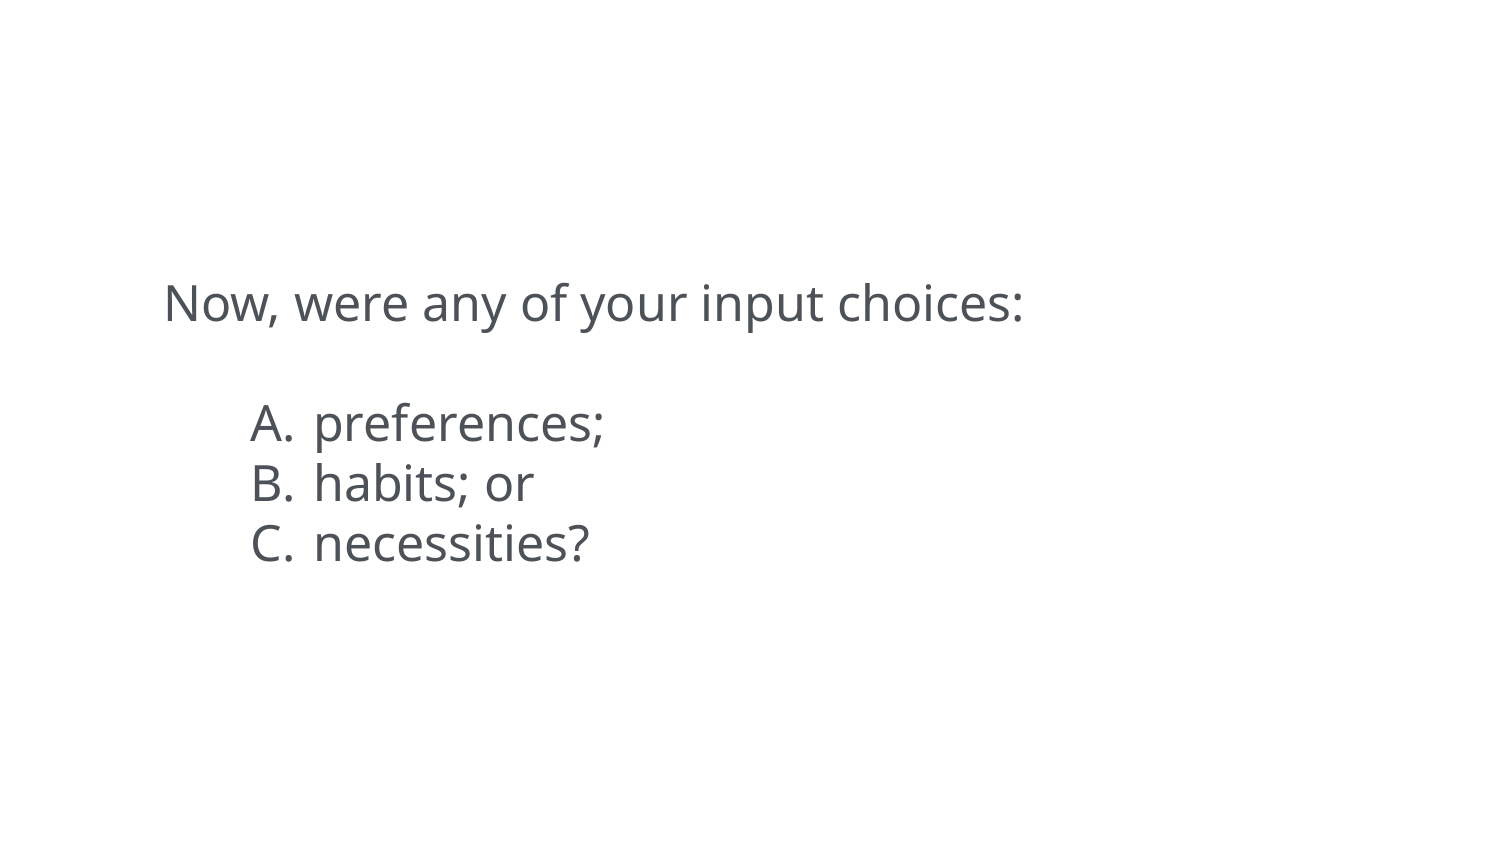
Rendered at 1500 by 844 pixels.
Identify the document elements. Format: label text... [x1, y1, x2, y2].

text_box Now, were any of your input choices: preferences; habits; or necessities? [148, 190, 1352, 654]
